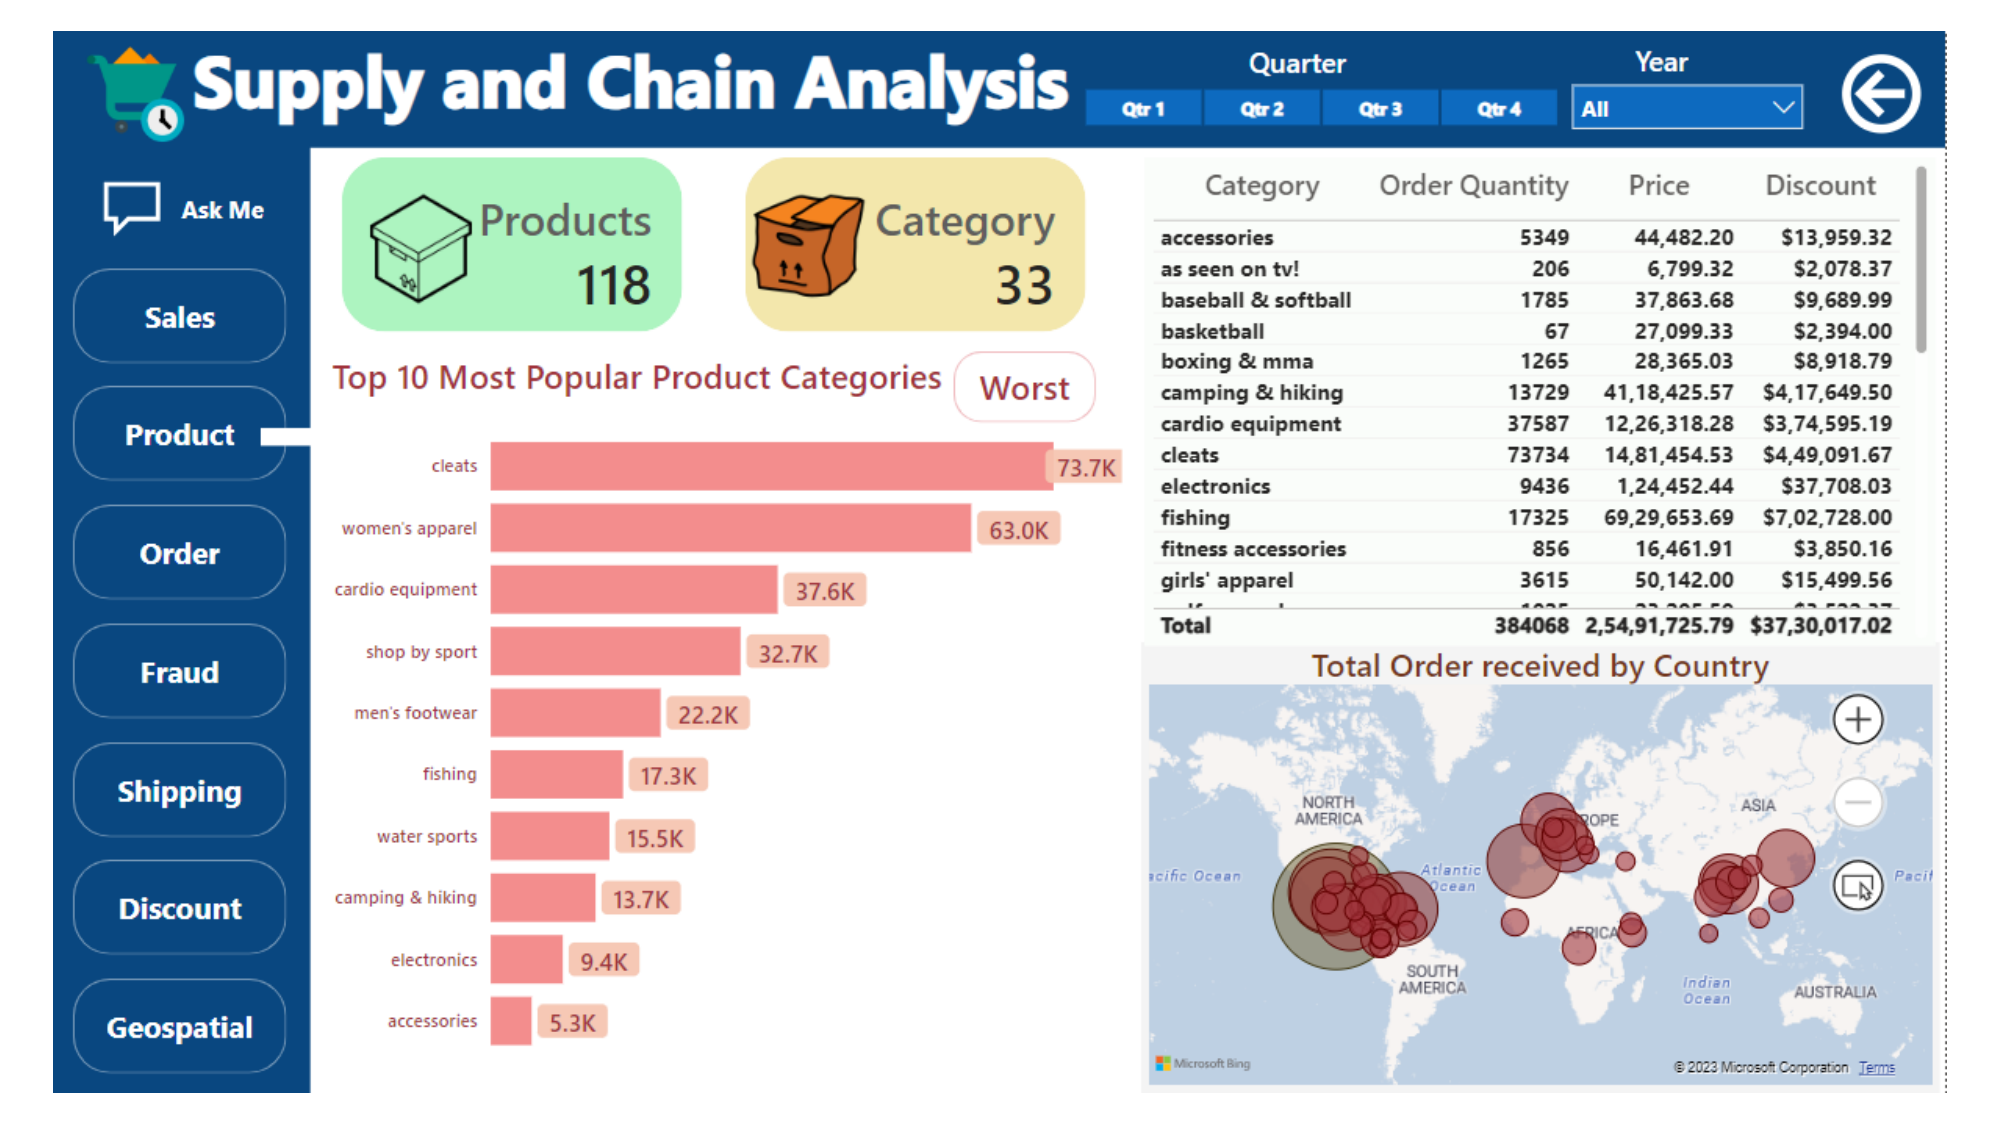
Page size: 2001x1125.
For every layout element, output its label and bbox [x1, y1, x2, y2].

picture [53, 31, 1947, 1093]
